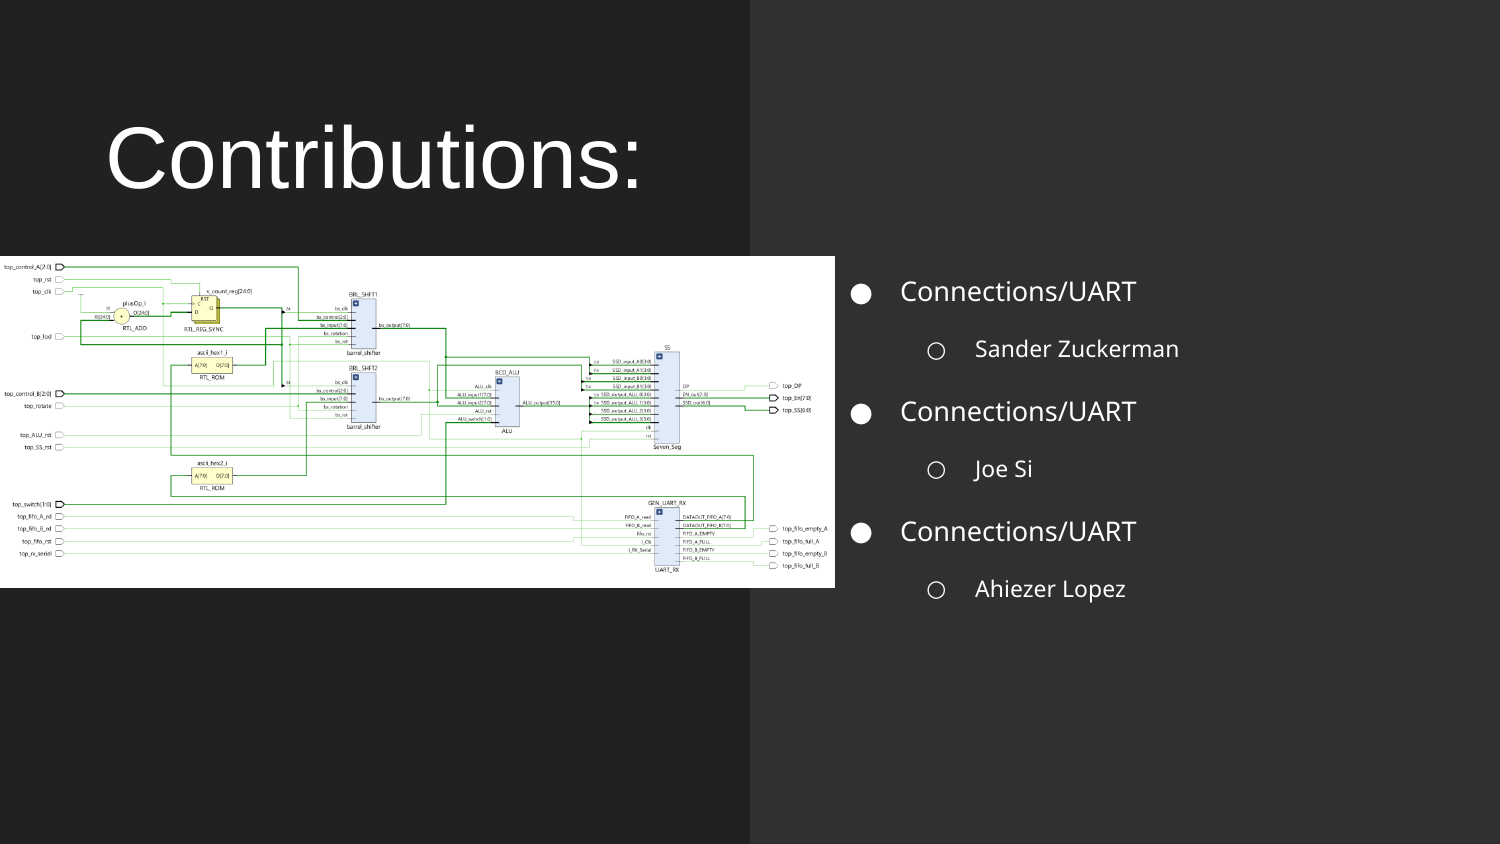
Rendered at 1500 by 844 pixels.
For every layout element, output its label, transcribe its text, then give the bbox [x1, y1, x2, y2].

picture [0, 256, 835, 588]
title Contributions: [43, 46, 708, 222]
list Connections/UART Sander Zuckerman Connections/UART Joe Si Connections/UART Ahiezer Lopez [810, 118, 1440, 725]
